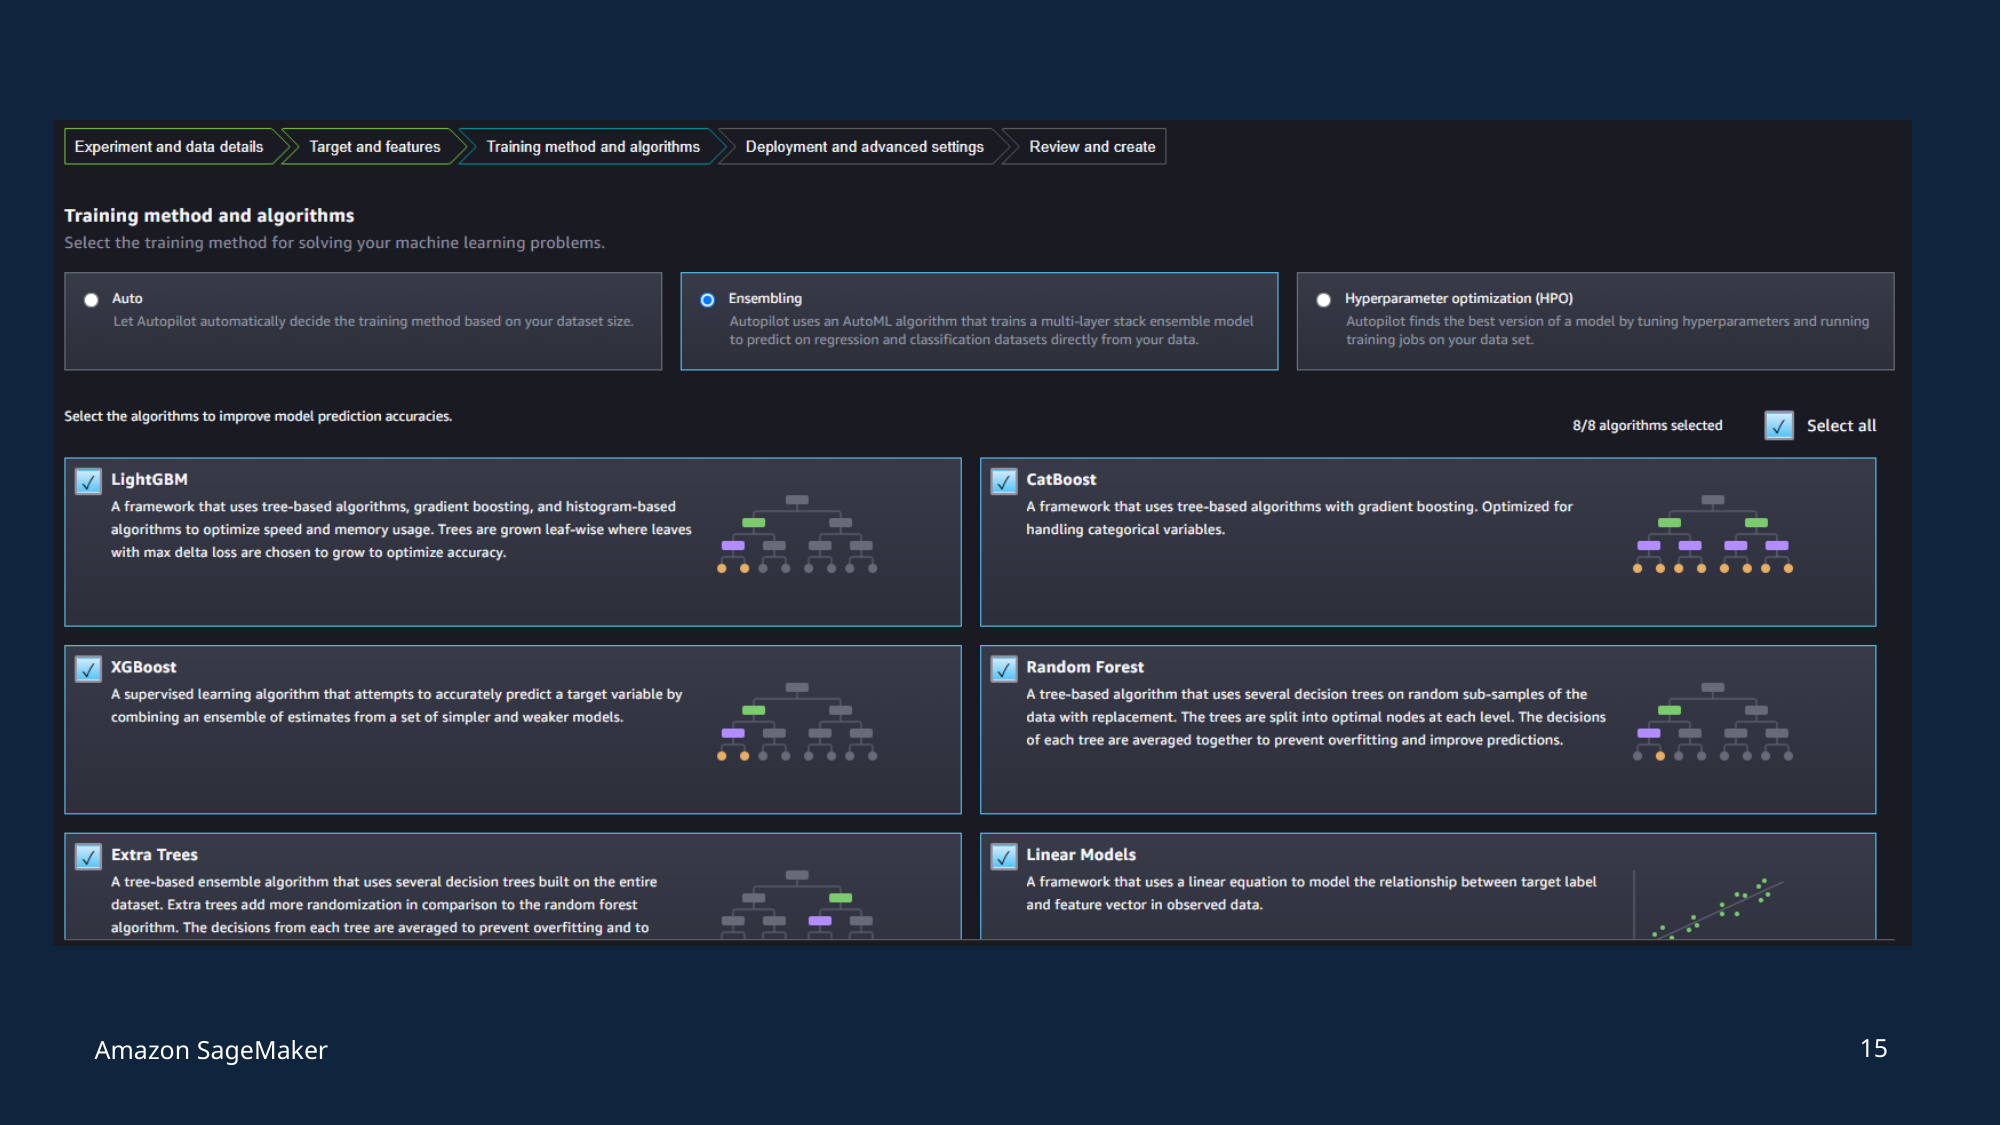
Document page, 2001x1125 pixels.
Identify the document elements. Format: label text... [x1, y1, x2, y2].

footer Amazon SageMaker [79, 1020, 755, 1080]
text_box 15 [1836, 1019, 1912, 1080]
picture [53, 120, 1912, 946]
